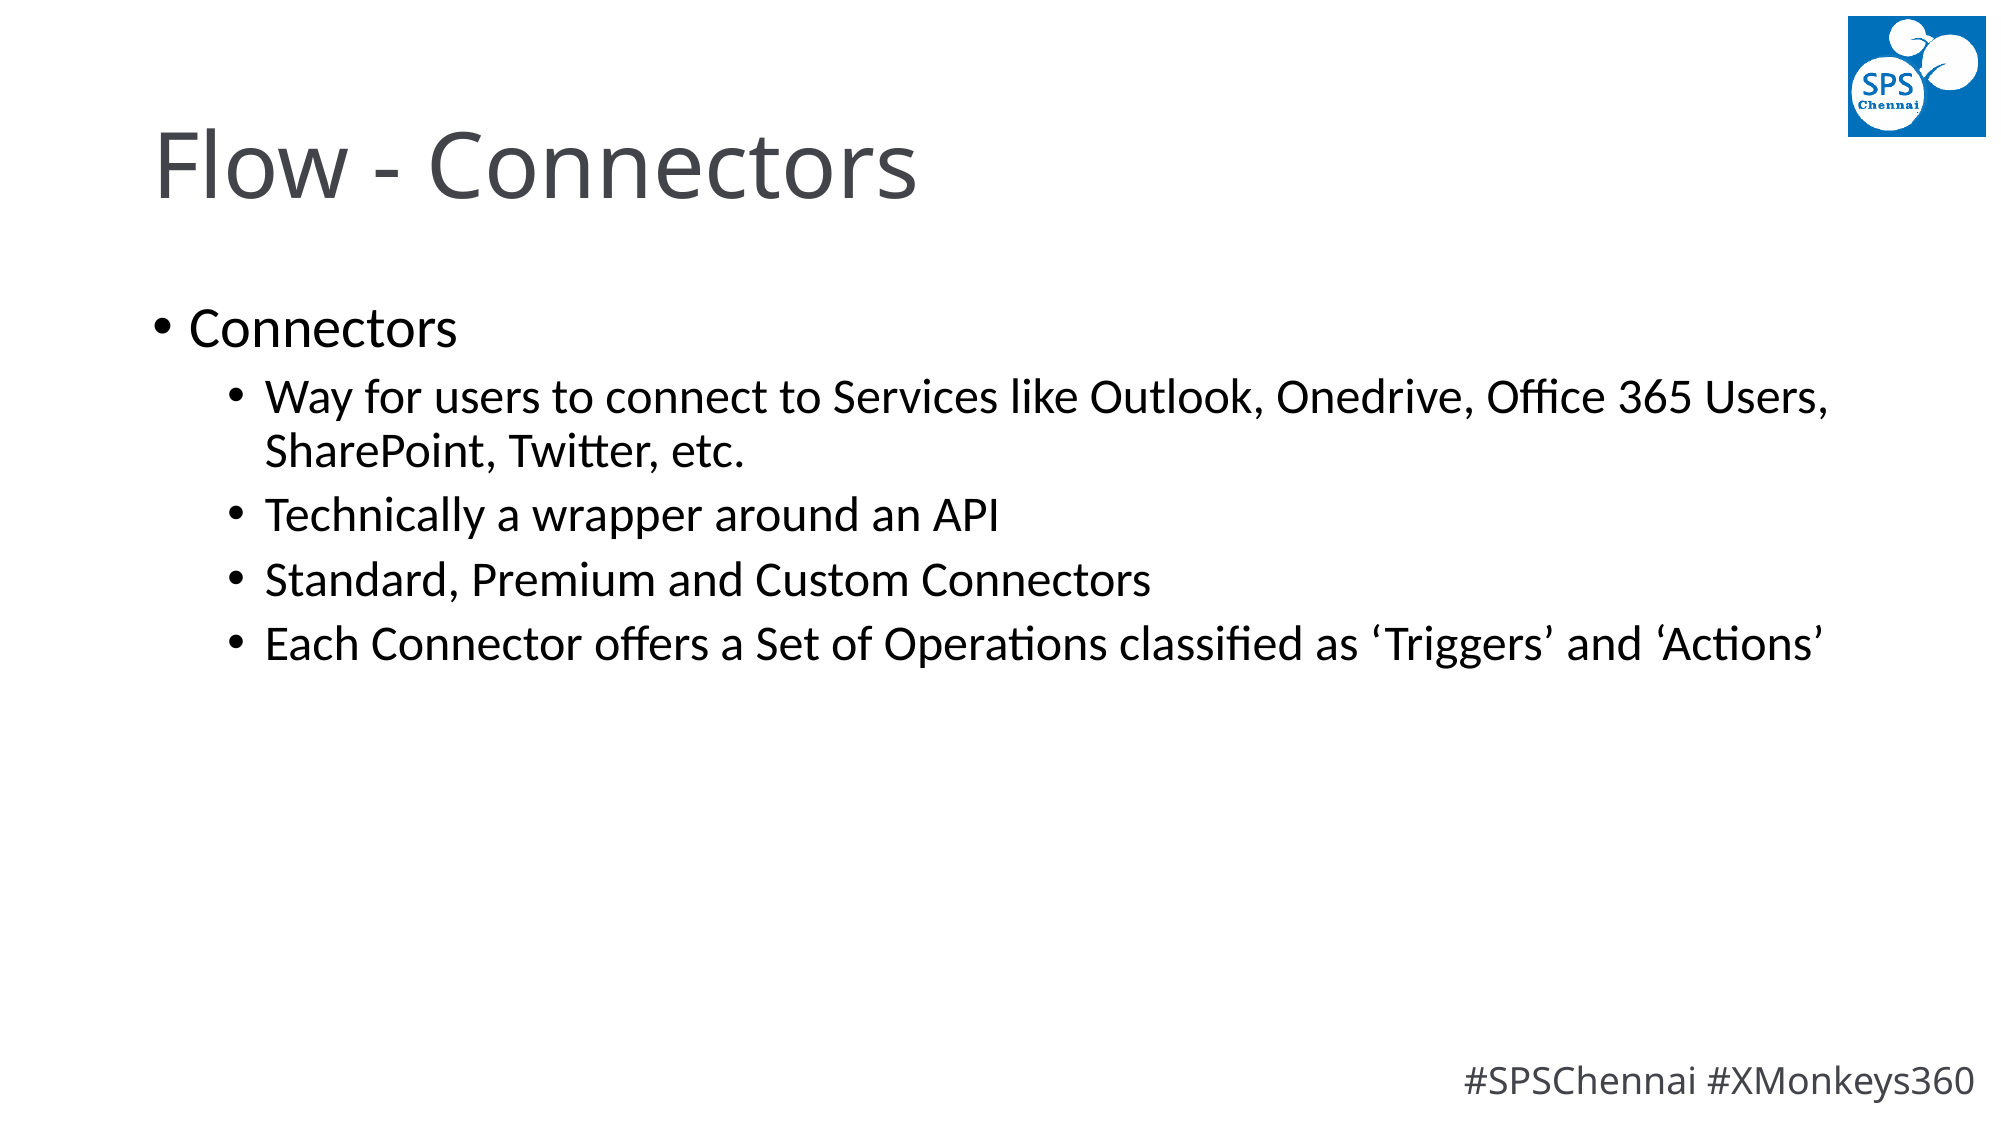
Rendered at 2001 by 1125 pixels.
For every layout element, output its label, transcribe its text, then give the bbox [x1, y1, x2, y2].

list Connectors Way for users to connect to Services like Outlook, Onedrive, Office 365 Users, SharePoint, Twitter, etc. Technically a wrapper around an API Standard, Premium and Custom Connectors Each Connector offers a Set of Operations classified as ‘Triggers’ and ‘Actions’ [137, 289, 1863, 1004]
picture [1848, 16, 1986, 137]
title Flow - Connectors [137, 59, 1863, 278]
